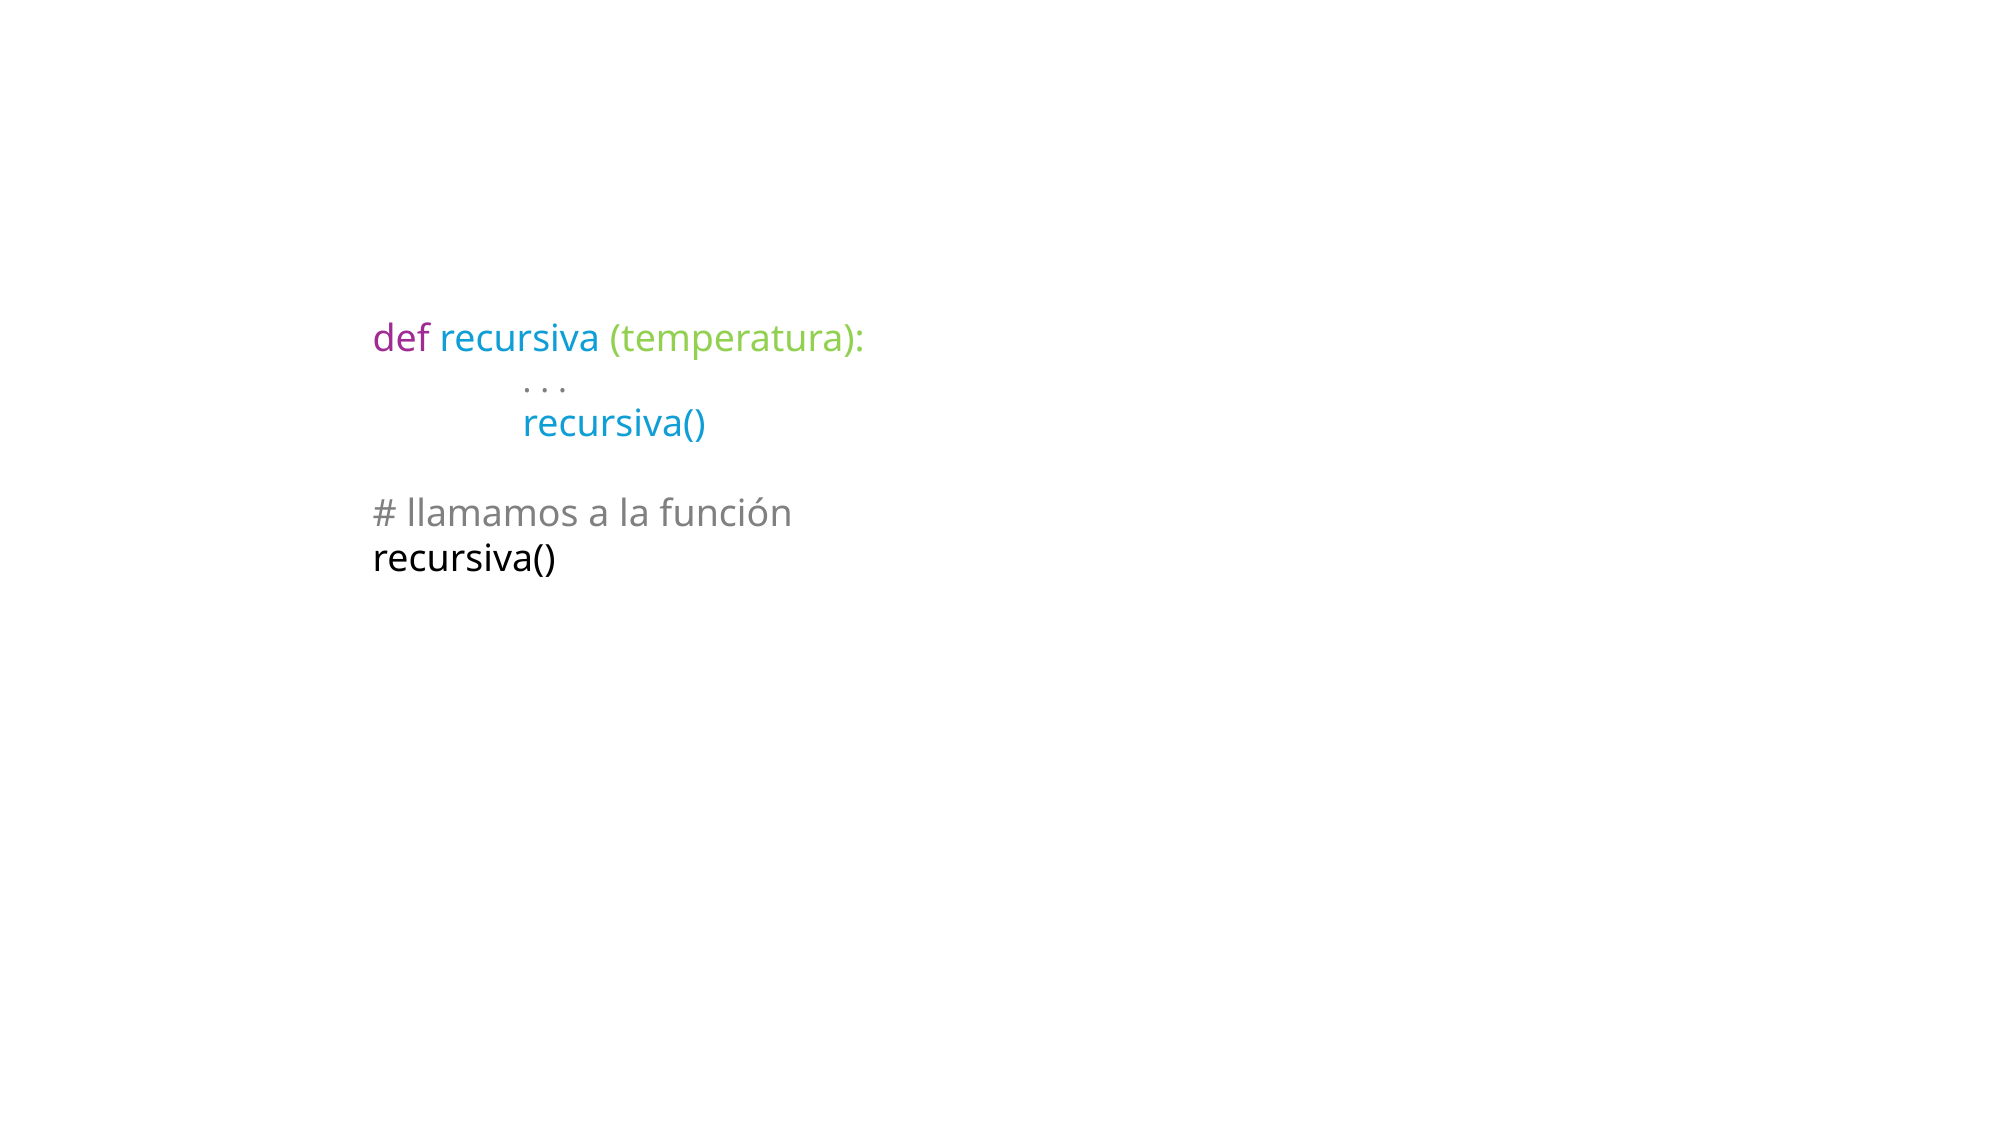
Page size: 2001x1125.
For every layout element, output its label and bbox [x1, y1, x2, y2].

text_box [336, 289, 1889, 591]
